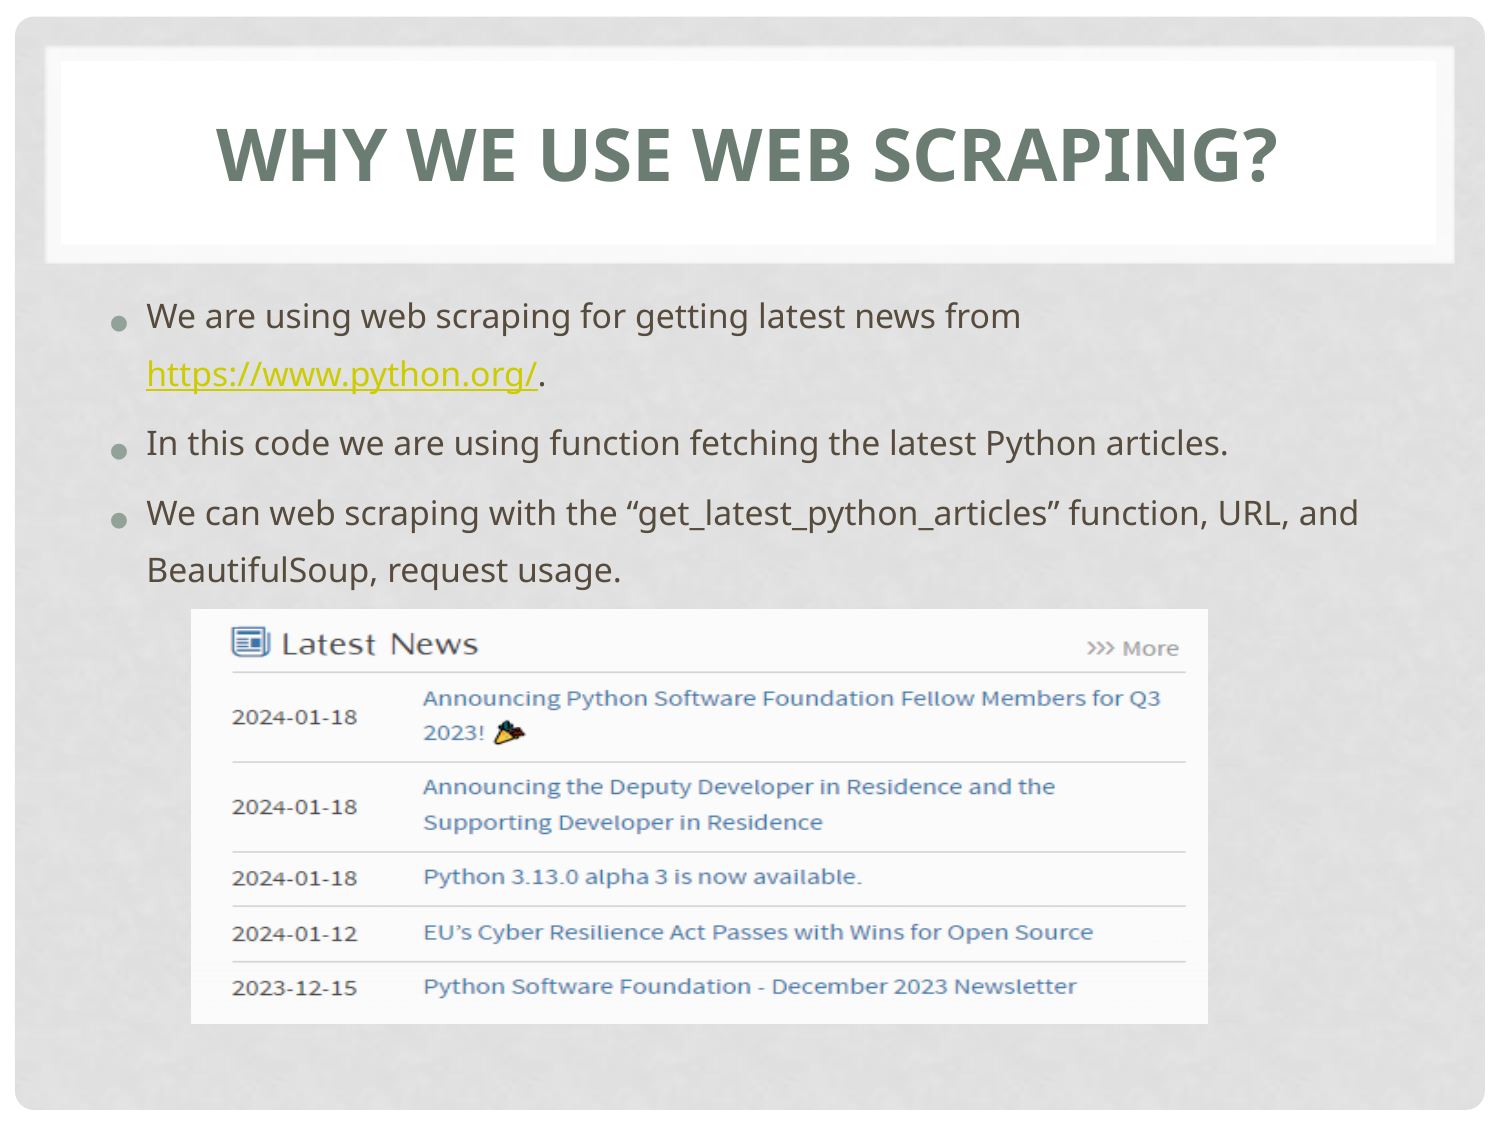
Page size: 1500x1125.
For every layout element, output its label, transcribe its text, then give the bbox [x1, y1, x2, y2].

title Why we use web scraping? [69, 66, 1425, 238]
picture [191, 609, 1208, 1024]
list We are using web scraping for getting latest news from https://www.python.org/. In this code we are using function fetching the latest Python articles. We can web scraping with the “get_latest_python_articles” function, URL, and BeautifulSoup, request usage. [75, 287, 1425, 1005]
